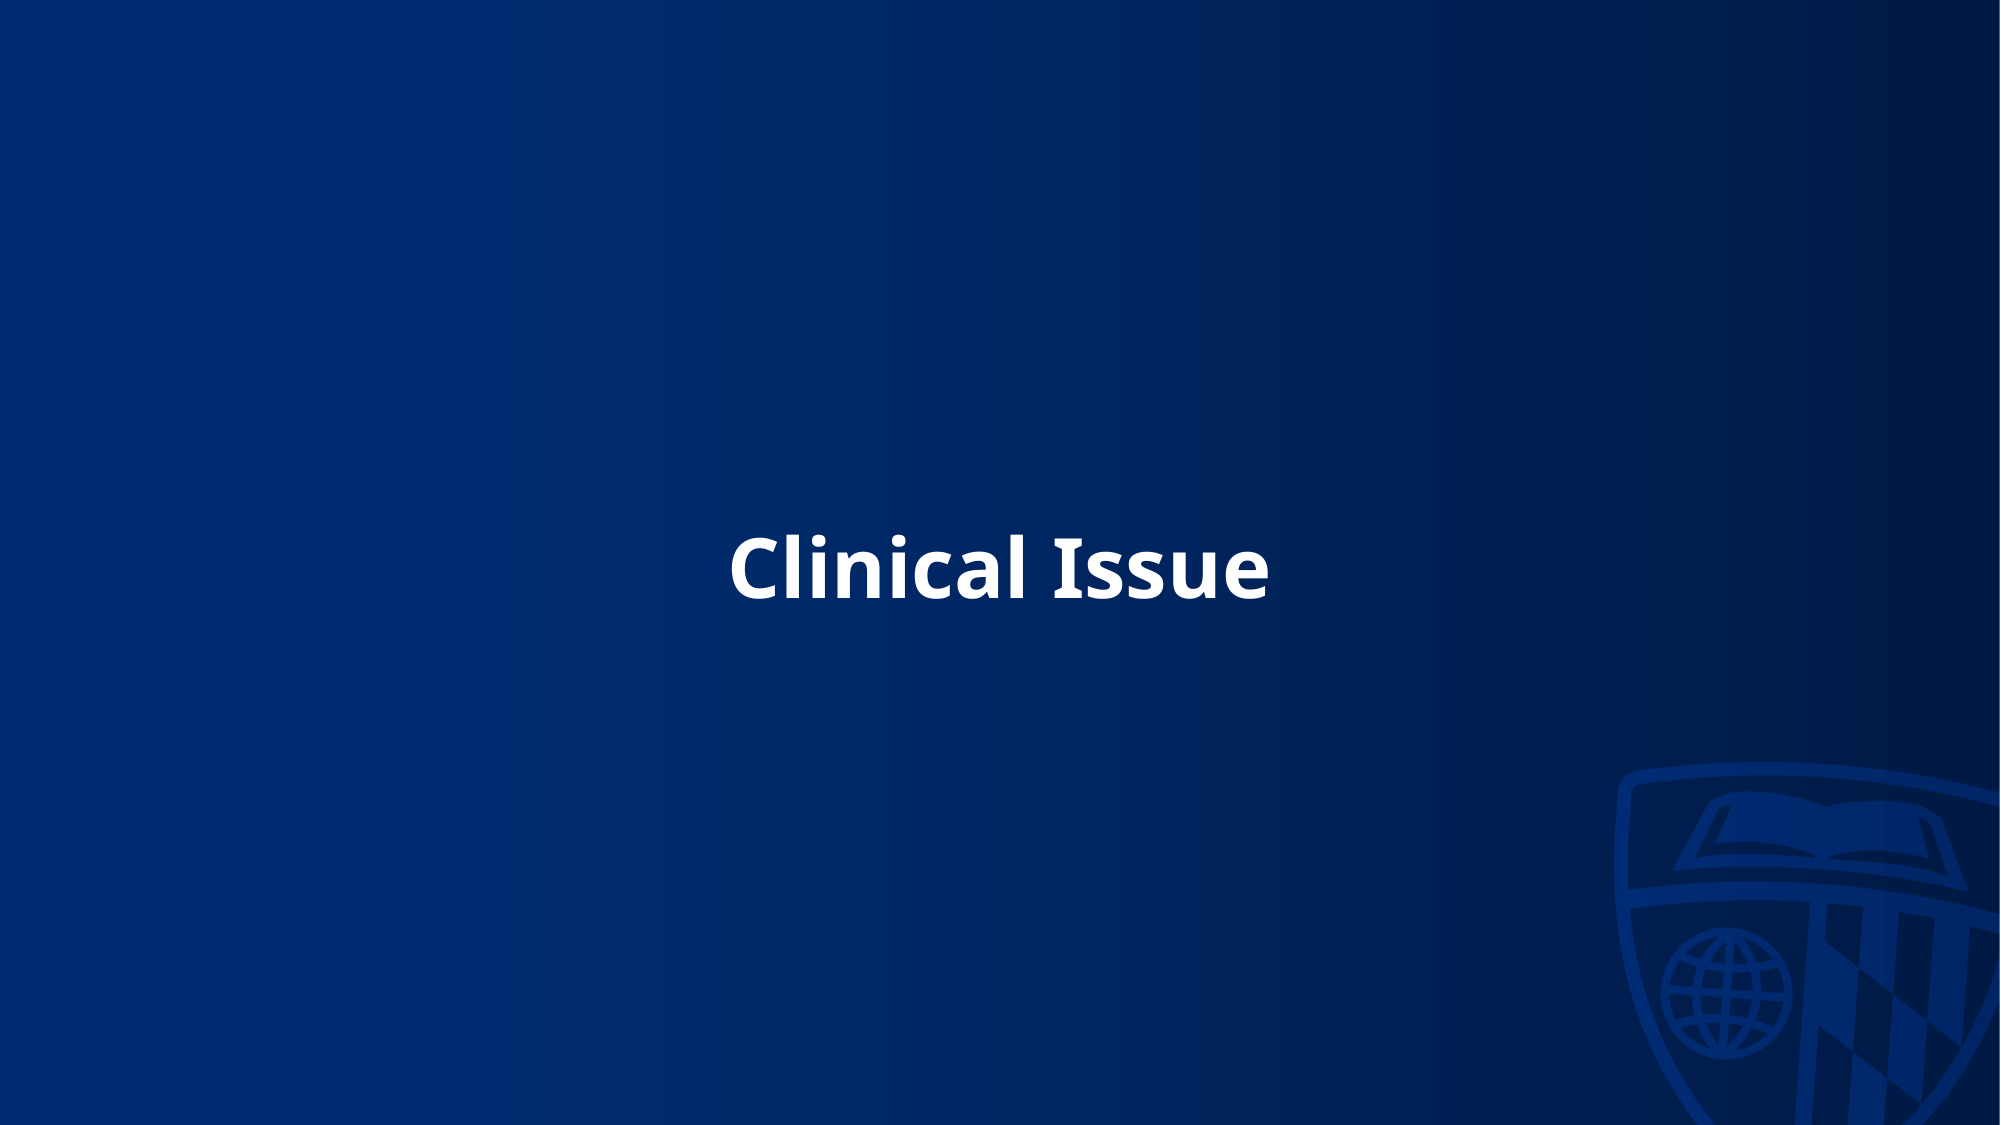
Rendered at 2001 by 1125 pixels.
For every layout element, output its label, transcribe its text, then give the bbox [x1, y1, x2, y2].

picture [0, 0, 2000, 1125]
title Clinical Issue [242, 118, 1758, 617]
